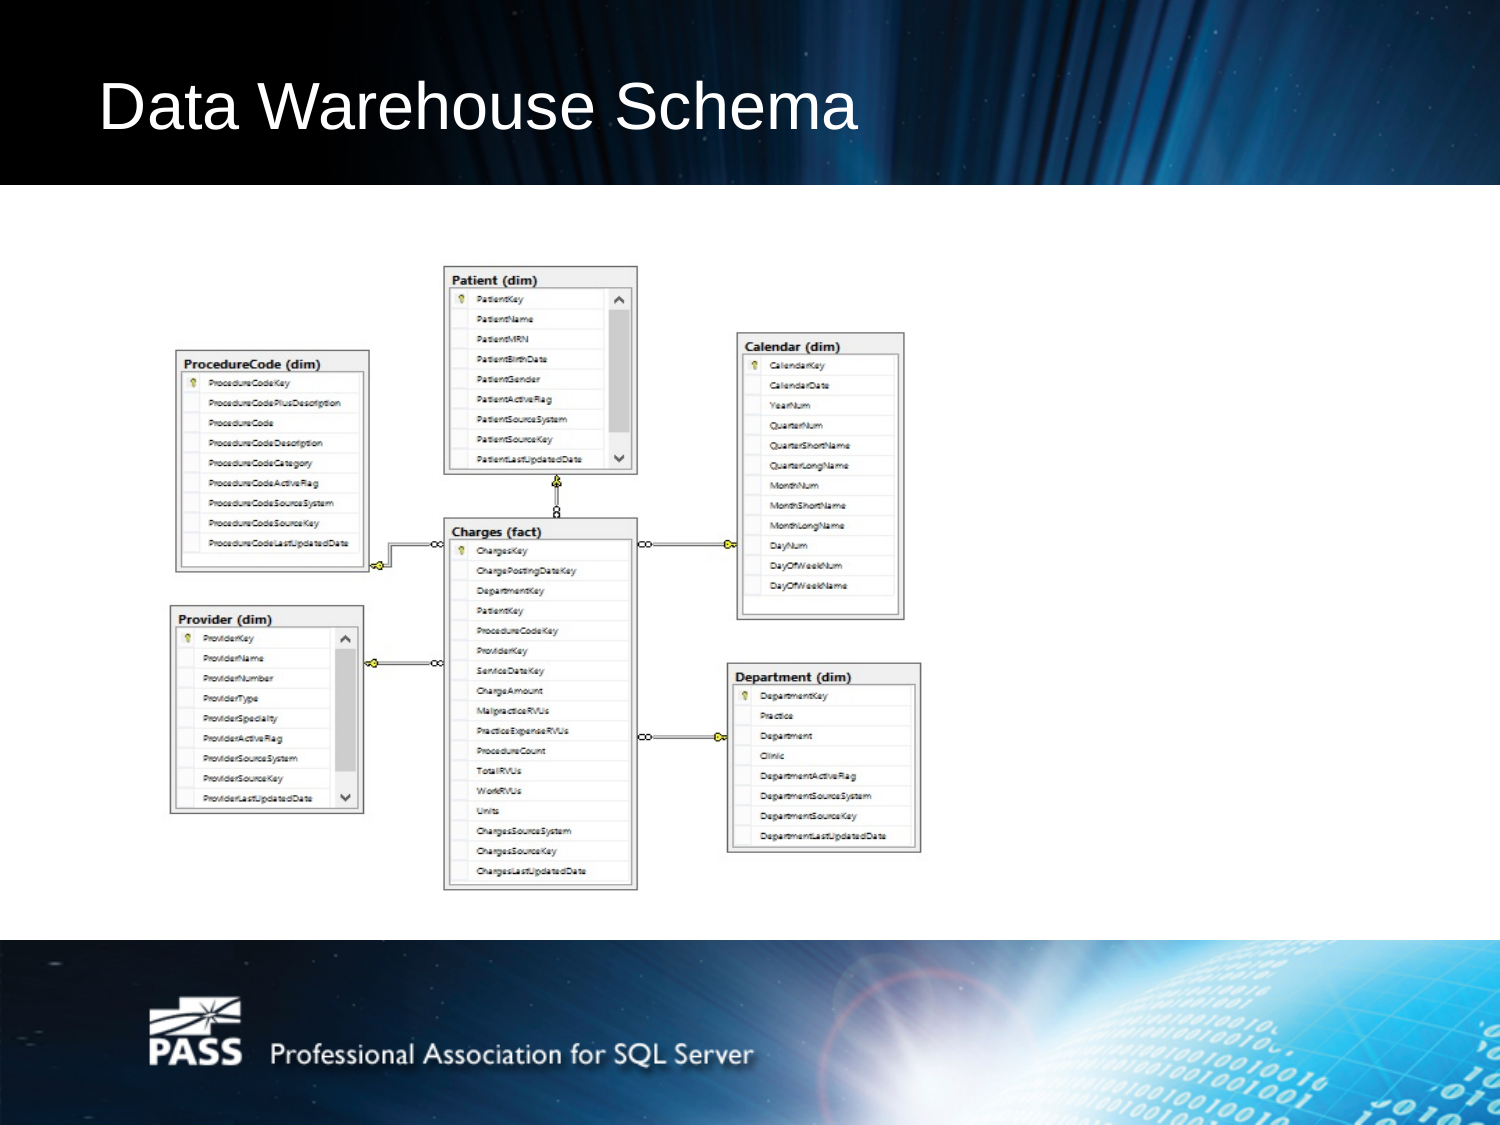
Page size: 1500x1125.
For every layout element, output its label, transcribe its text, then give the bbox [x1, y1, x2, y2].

picture [0, 0, 1500, 185]
title Data Warehouse Schema [84, 9, 1482, 197]
picture [0, 940, 1500, 1125]
picture [106, 241, 985, 898]
